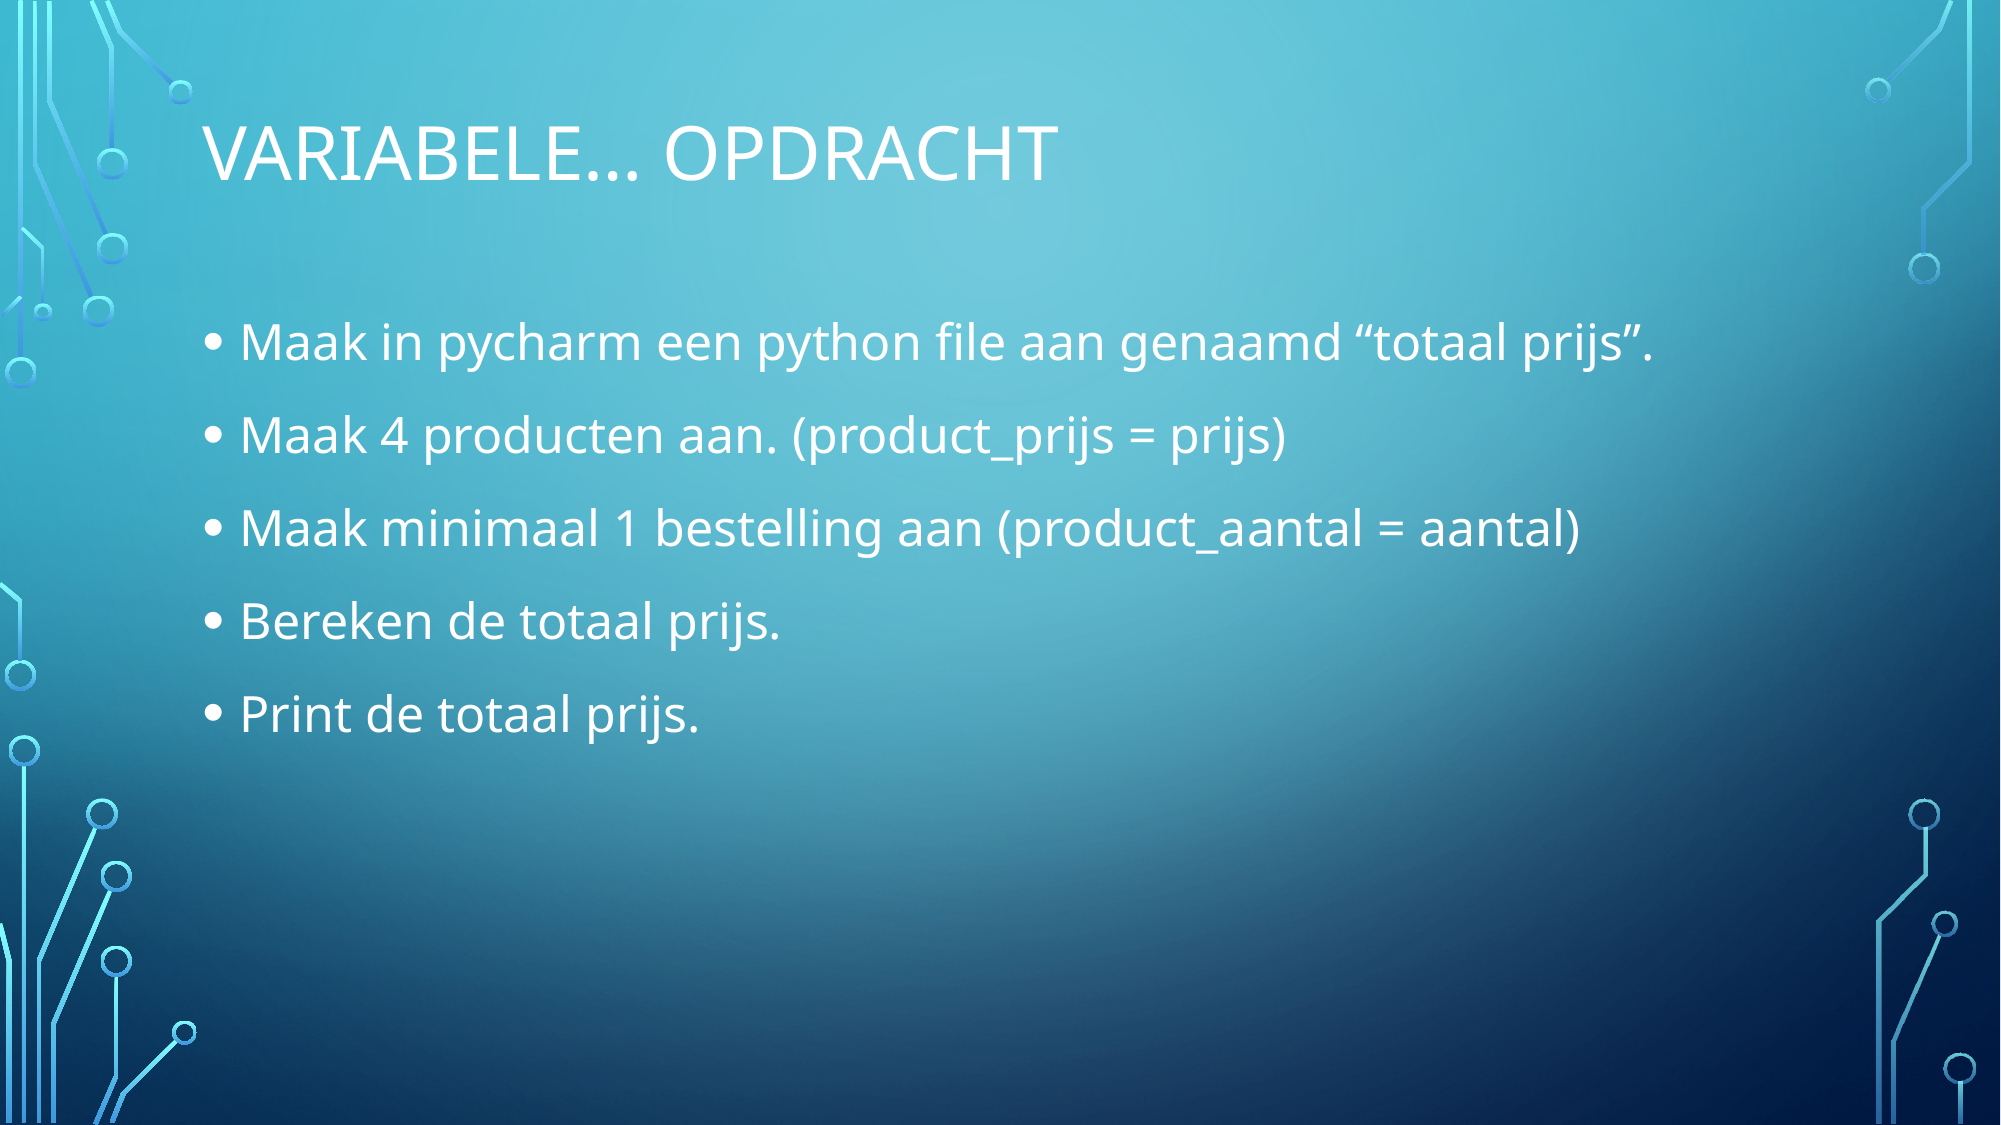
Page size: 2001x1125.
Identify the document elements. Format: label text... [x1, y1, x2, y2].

title Variabele… opdracht [187, 101, 1813, 210]
list Maak in pycharm een python file aan genaamd “totaal prijs”. Maak 4 producten aan. (product_prijs = prijs) Maak minimaal 1 bestelling aan (product_aantal = aantal) Bereken de totaal prijs. Print de totaal prijs. [187, 210, 1813, 950]
